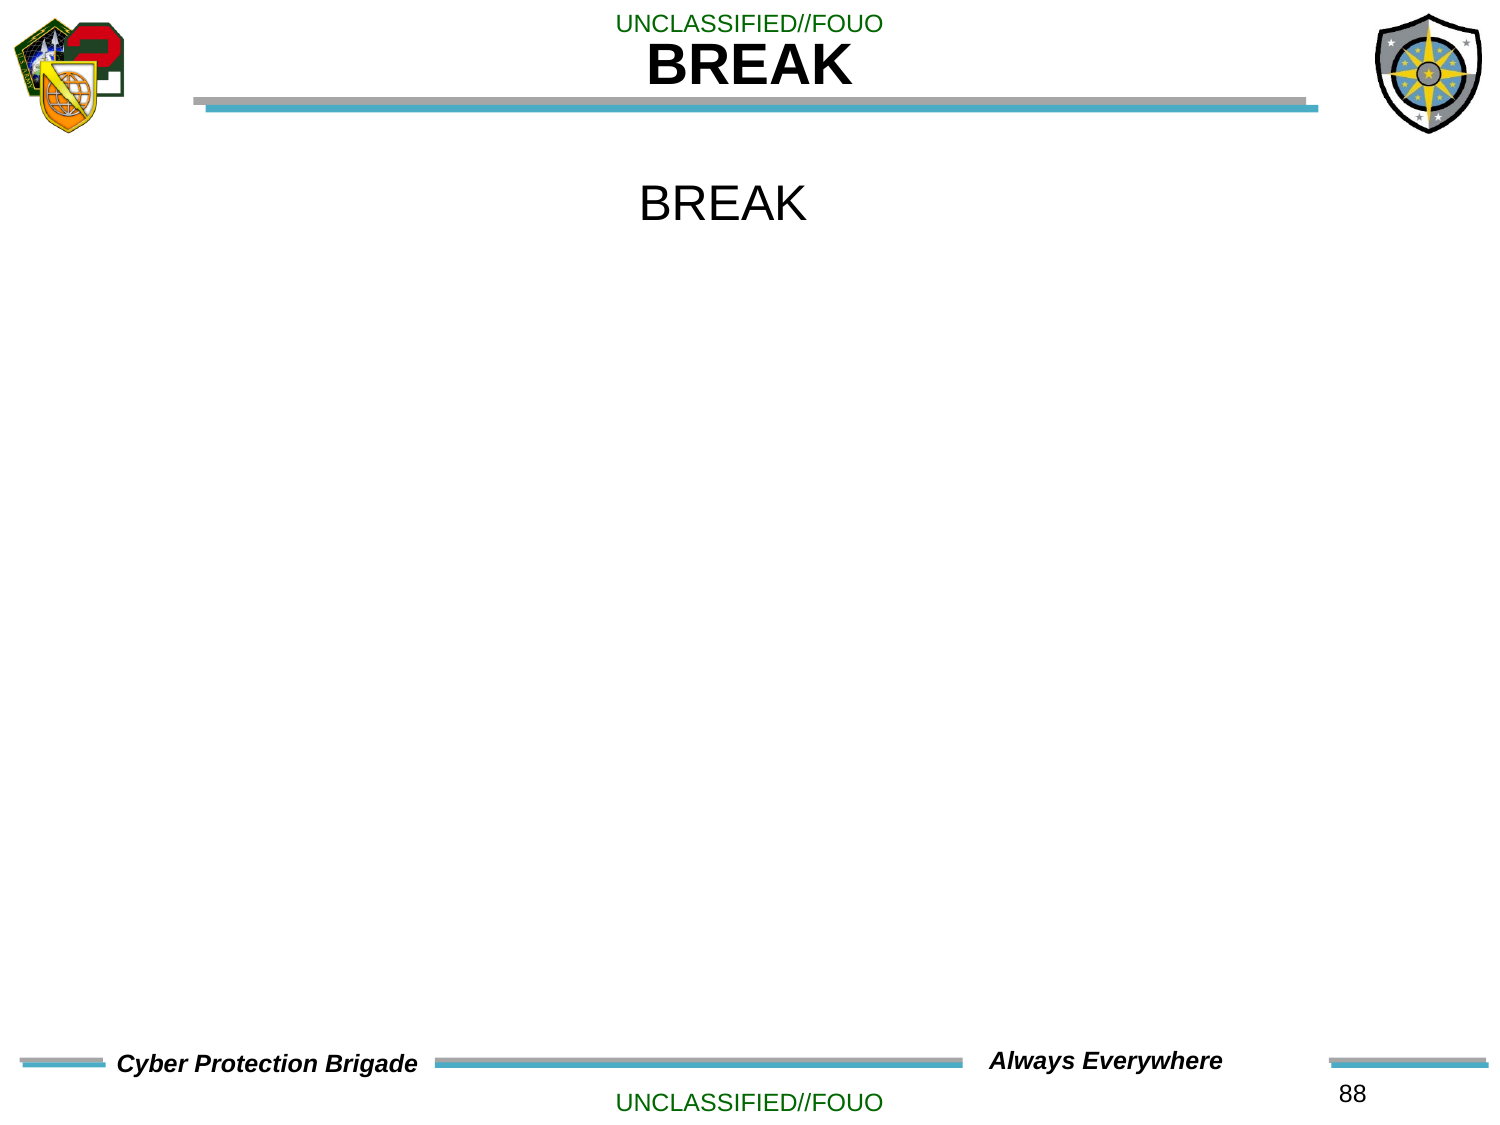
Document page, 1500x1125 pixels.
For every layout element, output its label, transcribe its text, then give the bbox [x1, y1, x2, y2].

picture [7, 13, 128, 134]
title BREAK [103, 18, 1397, 125]
picture [1375, 13, 1482, 134]
text_box BREAK [49, 162, 1397, 298]
